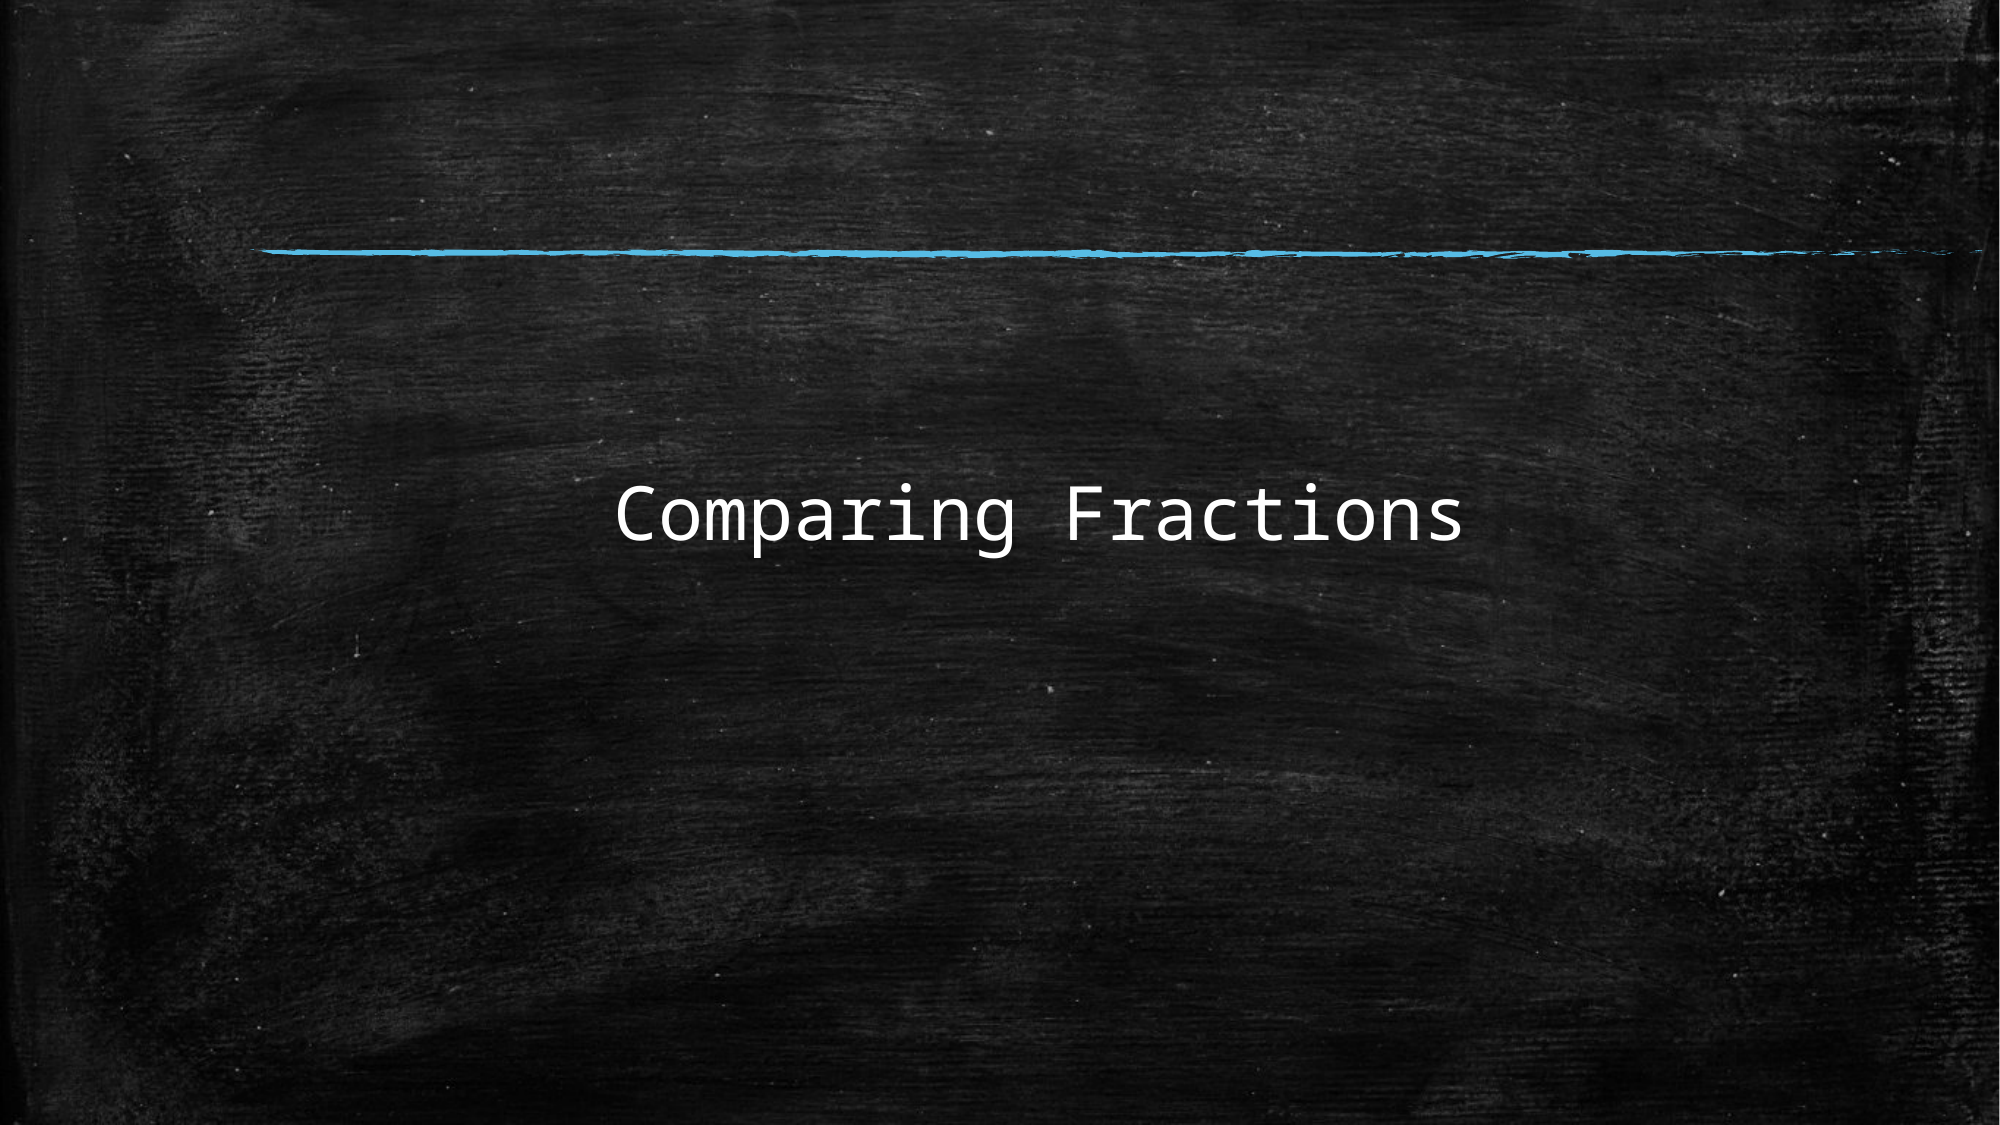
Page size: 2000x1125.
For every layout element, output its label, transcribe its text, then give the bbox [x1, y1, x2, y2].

title Comparing Fractions [291, 397, 1791, 565]
